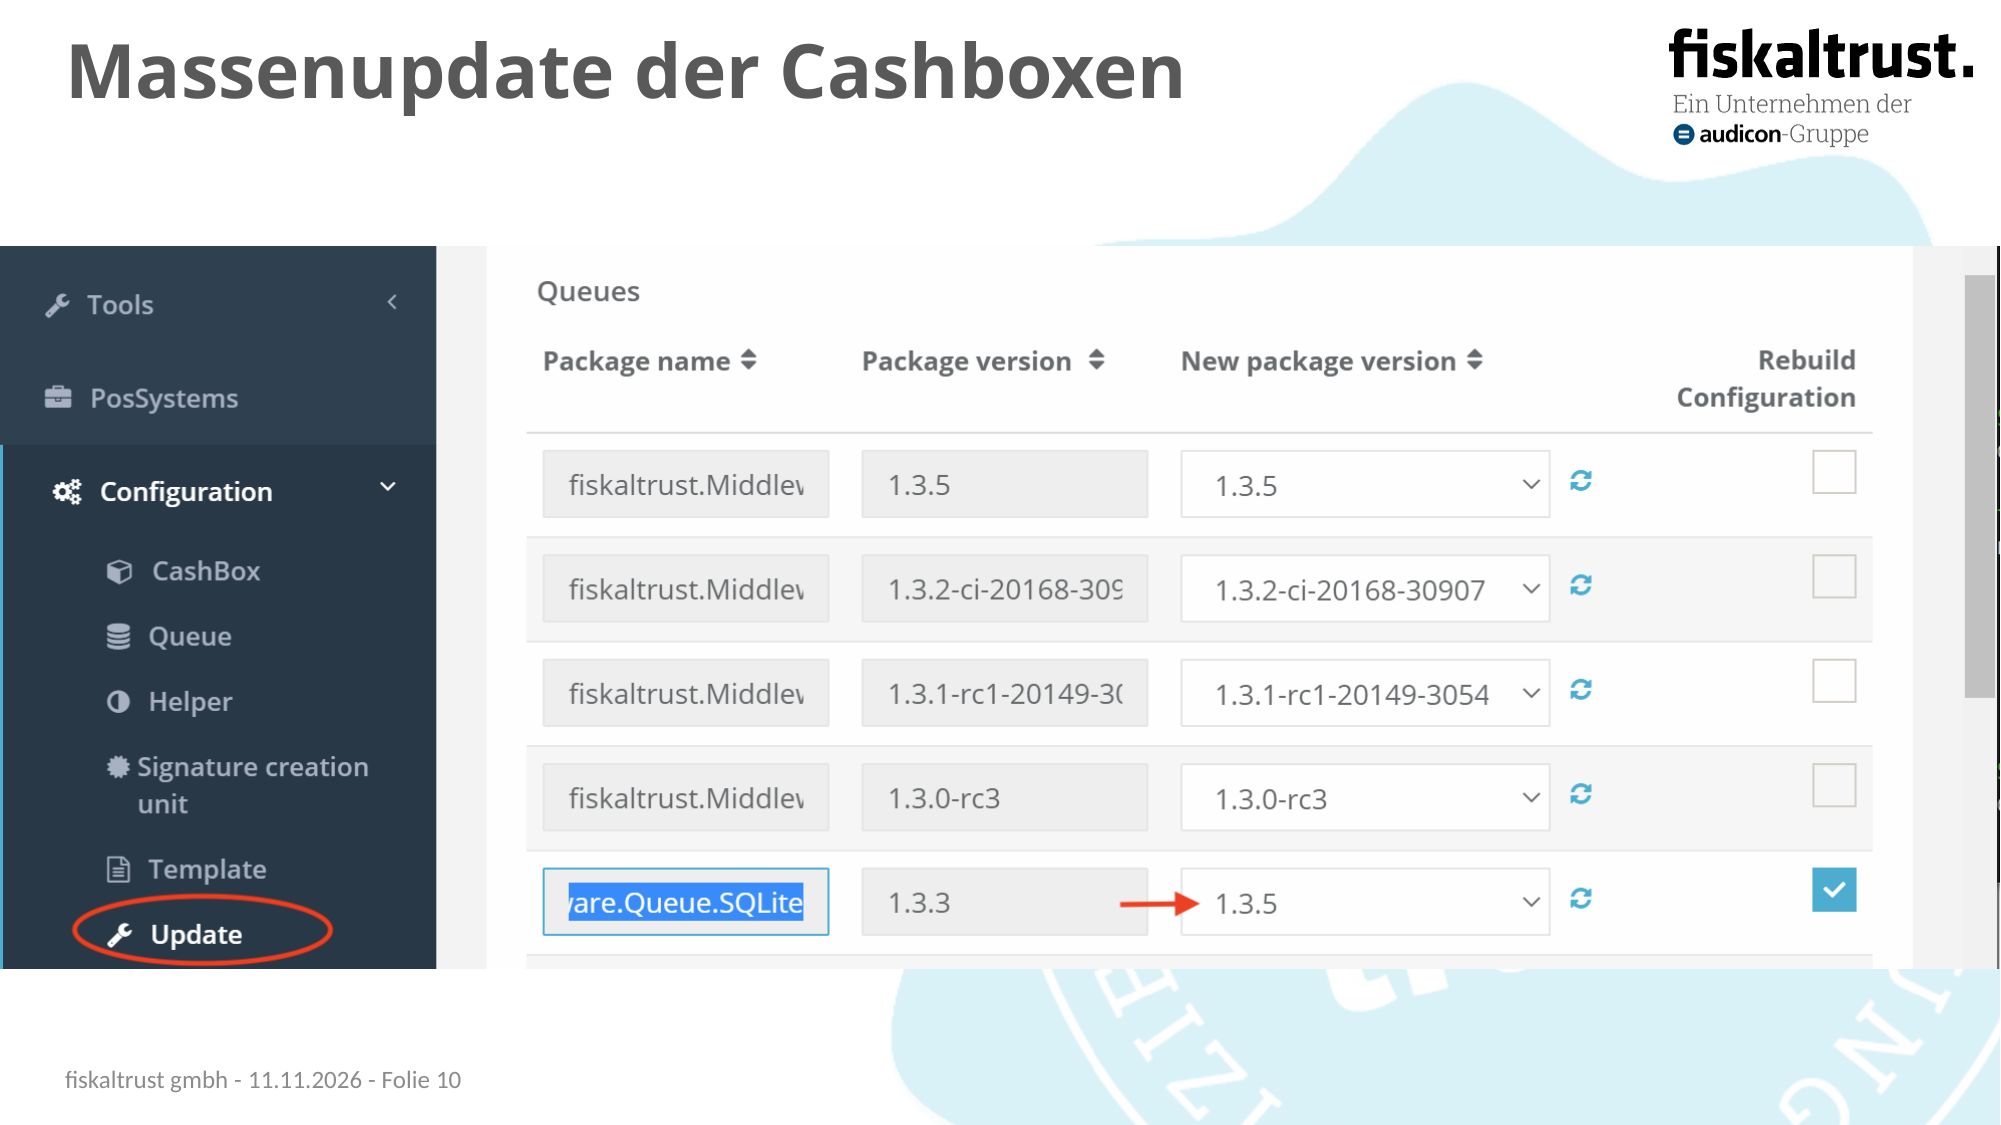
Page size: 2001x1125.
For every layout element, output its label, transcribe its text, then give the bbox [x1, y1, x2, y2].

title Massenupdate der Cashboxen [50, 30, 1667, 118]
picture [1667, 26, 1974, 79]
picture [1670, 90, 1913, 150]
picture [0, 246, 2000, 969]
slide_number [50, 1054, 577, 1103]
